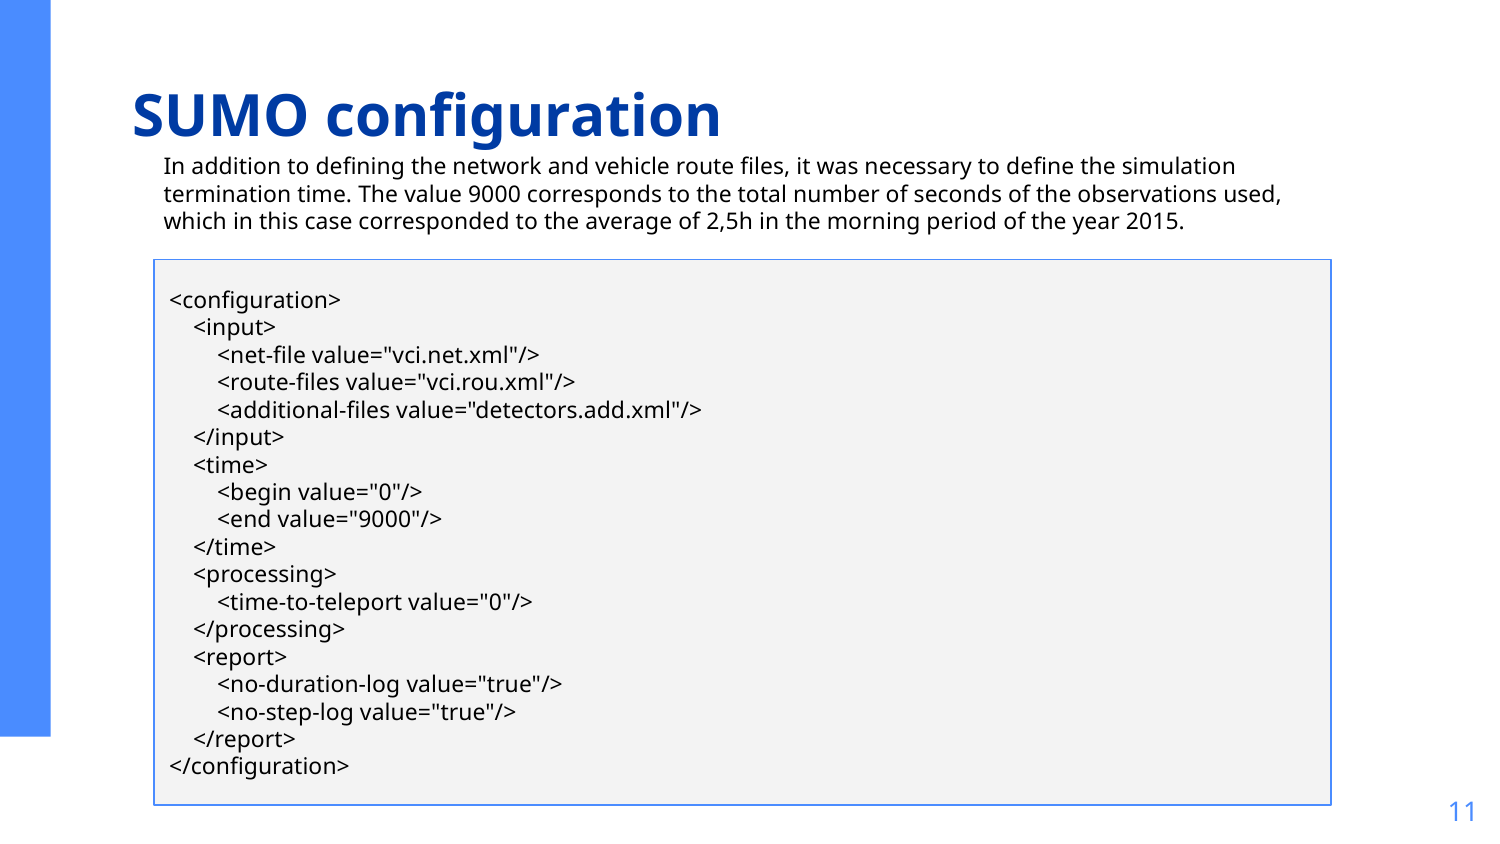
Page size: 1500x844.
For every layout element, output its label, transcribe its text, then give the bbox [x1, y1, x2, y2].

text_box In addition to defining the network and vehicle route files, it was necessary to define the simulation termination time. The value 9000 corresponds to the total number of seconds of the observations used, which in this case corresponded to the average of 2,5h in the morning period of the year 2015. [148, 101, 1352, 284]
text_box <configuration> <input> <net-file value="vci.net.xml"/> <route-files value="vci.rou.xml"/> <additional-files value="detectors.add.xml"/> </input> <time> <begin value="0"/> <end value="9000"/> </time> <processing> <time-to-teleport value="0"/> </processing> <report> <no-duration-log value="true"/> <no-step-log value="true"/> </report> </configuration> [154, 284, 1331, 806]
title SUMO configuration [117, 62, 1383, 157]
slide_number ‹#› [1403, 779, 1494, 844]
